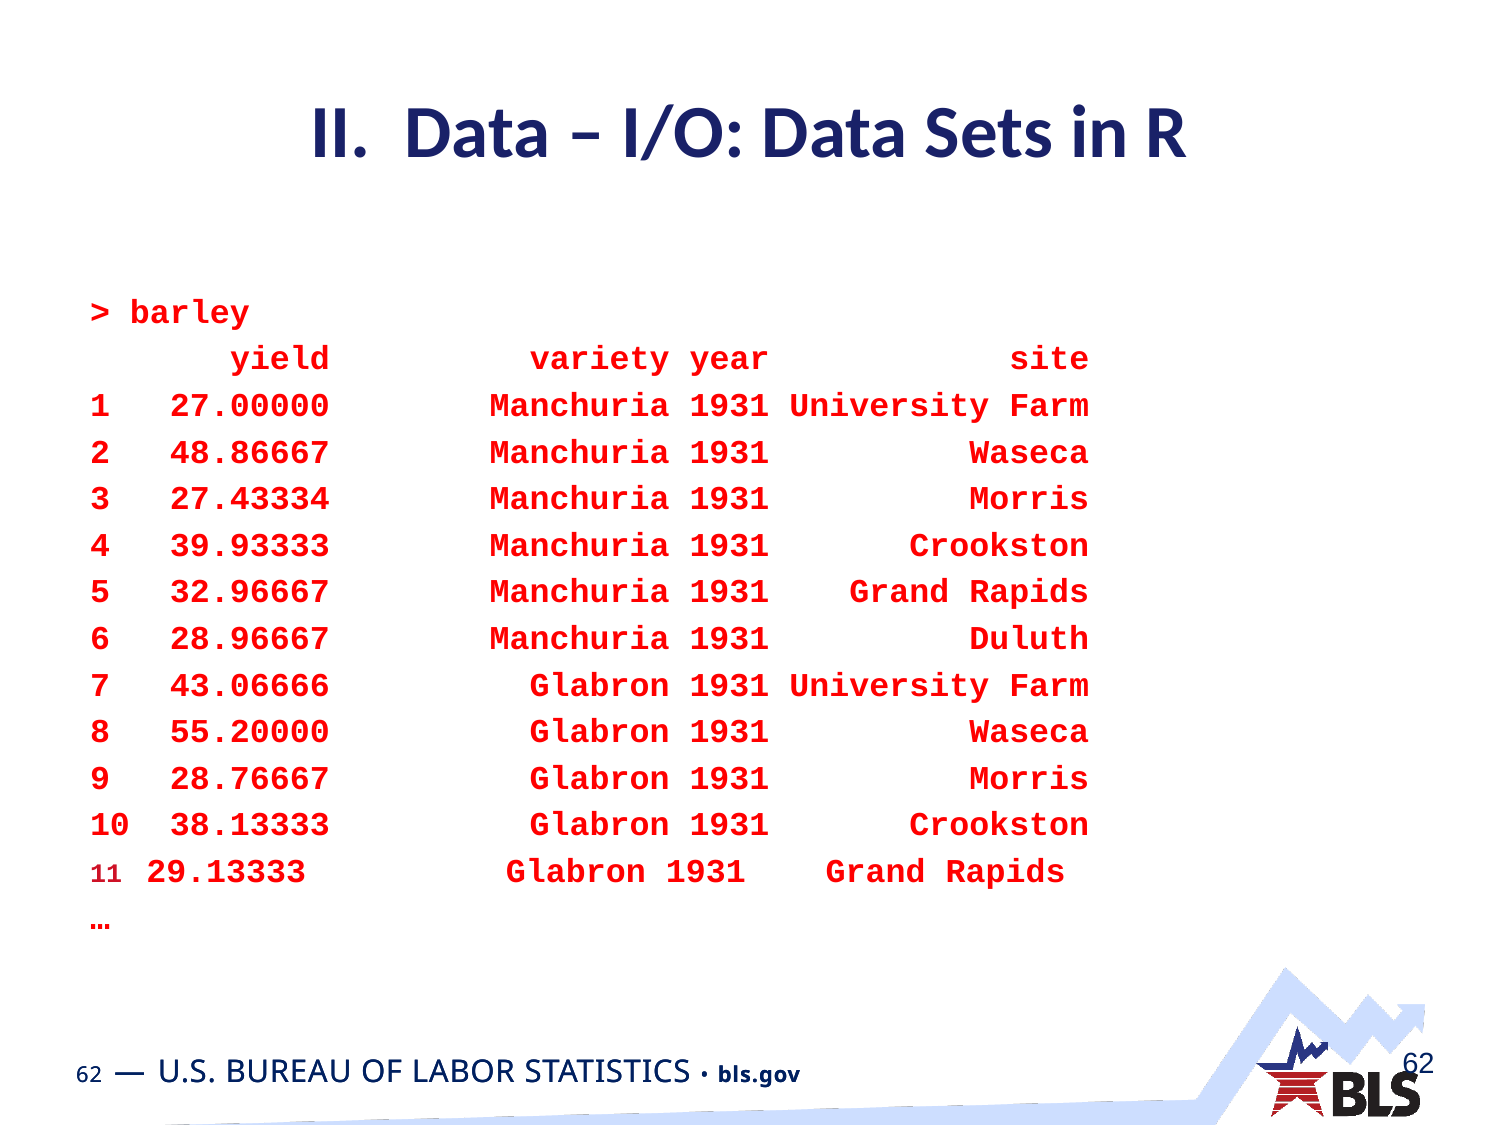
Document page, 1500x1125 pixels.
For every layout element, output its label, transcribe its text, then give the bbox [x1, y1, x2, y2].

slide_number 62 [1387, 1037, 1500, 1098]
title II. Data – I/O: Data Sets in R [74, 74, 1426, 208]
picture [40, 967, 1425, 1125]
list > barley yield variety year site 1 27.00000 Manchuria 1931 University Farm 2 48.86667 Manchuria 1931 Waseca 3 27.43334 Manchuria 1931 Morris 4 39.93333 Manchuria 1931 Crookston 5 32.96667 Manchuria 1931 Grand Rapids 6 28.96667 Manchuria 1931 Duluth 7 43.06666 Glabron 1931 University Farm 8 55.20000 Glabron 1931 Waseca 9 28.76667 Glabron 1931 Morris 10 38.13333 Glabron 1931 Crookston 29.13333 Glabron 1931 Grand Rapids … [74, 282, 1426, 938]
